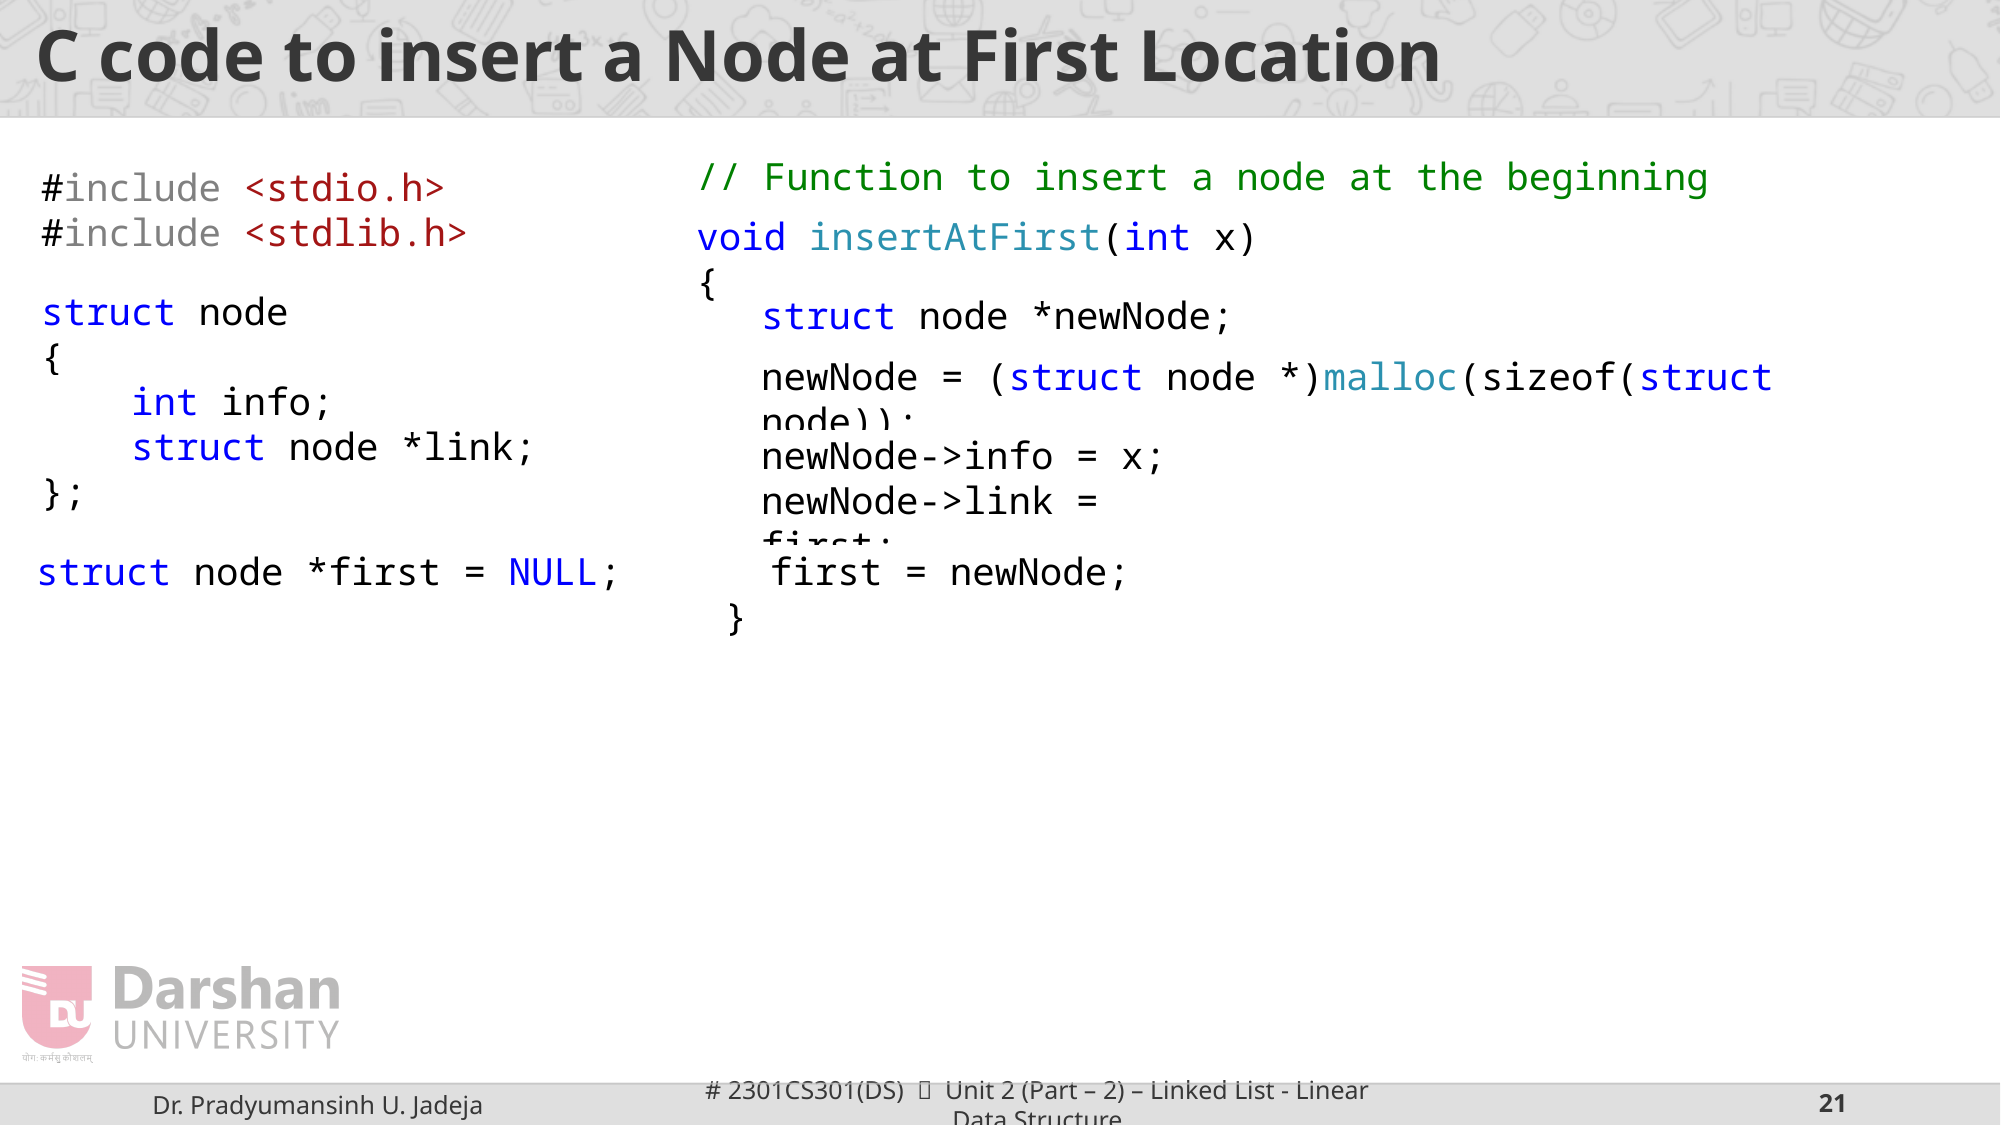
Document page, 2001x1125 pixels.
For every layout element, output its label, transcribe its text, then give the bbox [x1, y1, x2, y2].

text_box void insertAtFirst(int x) { [681, 205, 1682, 311]
text_box struct node *newNode; [746, 285, 1320, 345]
text_box struct node { int info; struct node *link; }; [26, 280, 611, 520]
text_box struct node *first = NULL; [21, 540, 636, 600]
text_box first = newNode; } [710, 540, 1710, 645]
text_box newNode->info = x; newNode->link = first; [746, 424, 1265, 540]
text_box // Function to insert a node at the beginning [681, 145, 1794, 206]
text_box FIRST [22, 966, 339, 1063]
title C code to insert a Node at First Location [0, 0, 2000, 117]
text_box #include <stdio.h> #include <stdlib.h> [26, 156, 575, 262]
text_box newNode = (struct node *)malloc(sizeof(struct node)); [746, 345, 1941, 451]
